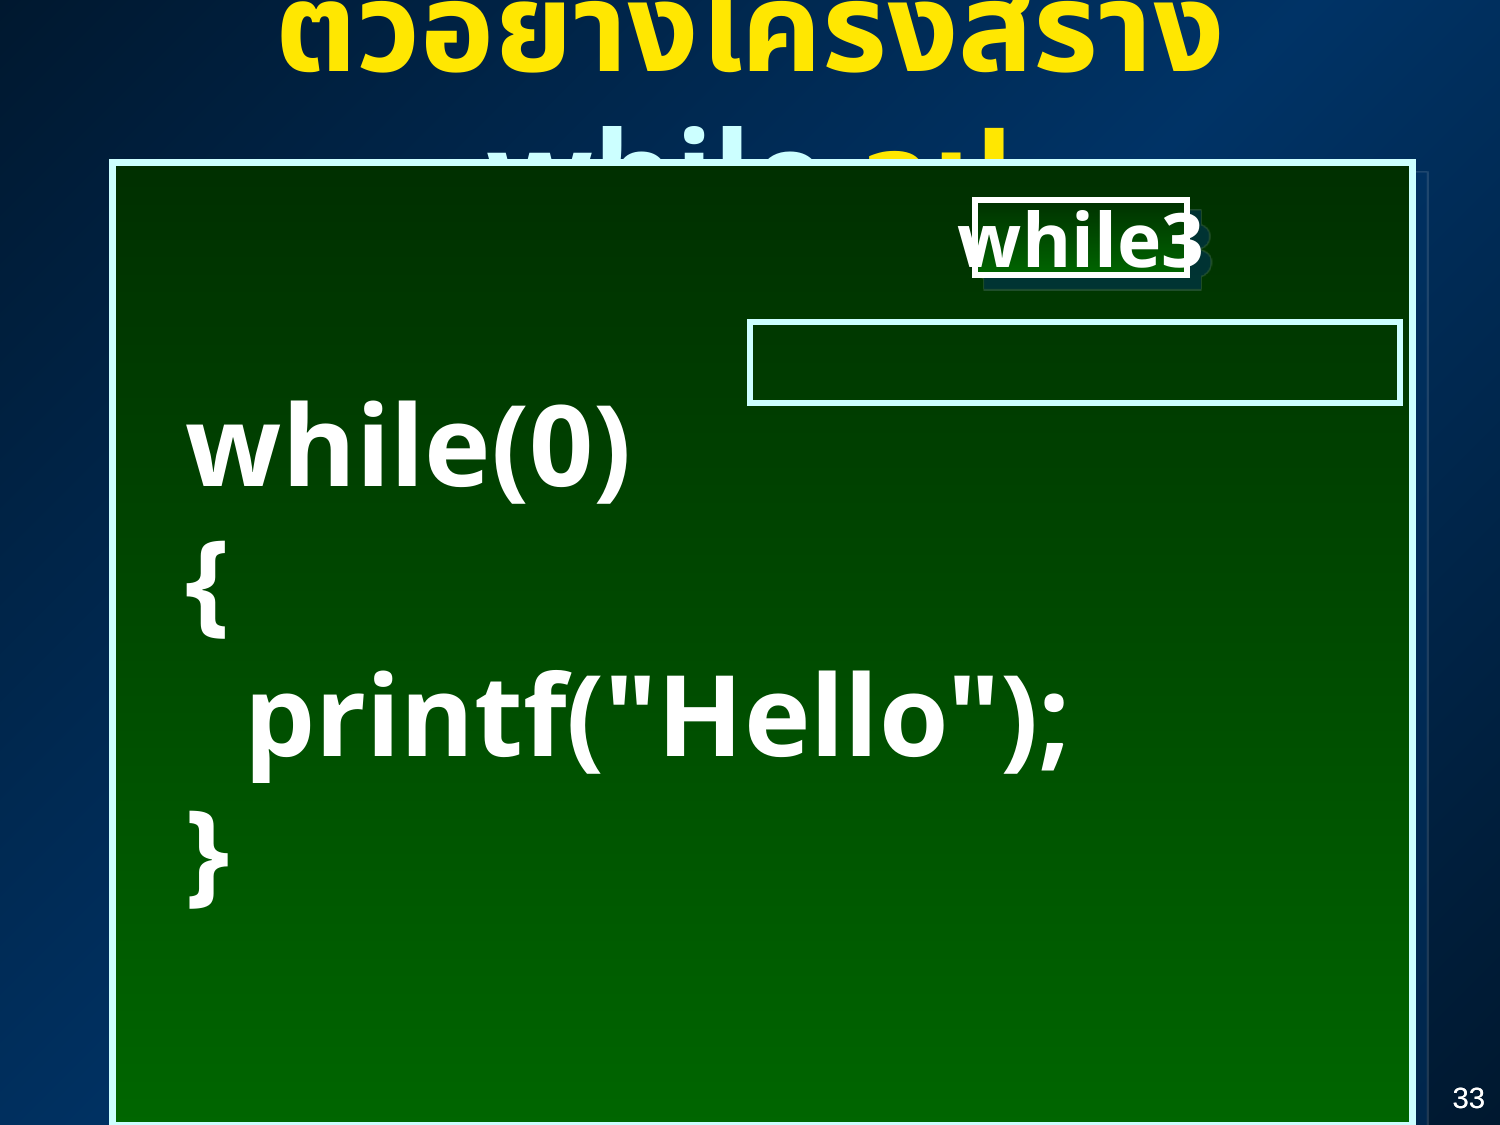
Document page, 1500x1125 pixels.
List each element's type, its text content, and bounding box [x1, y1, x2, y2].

title ตัวอย่างโครงสร้าง while ลูป [74, 1, 1426, 190]
text_box while(0) { printf("Hello"); } [112, 162, 1413, 1125]
text_box 33 [1426, 1071, 1500, 1125]
text_box while3 [974, 199, 1188, 275]
text_box [750, 321, 1400, 403]
